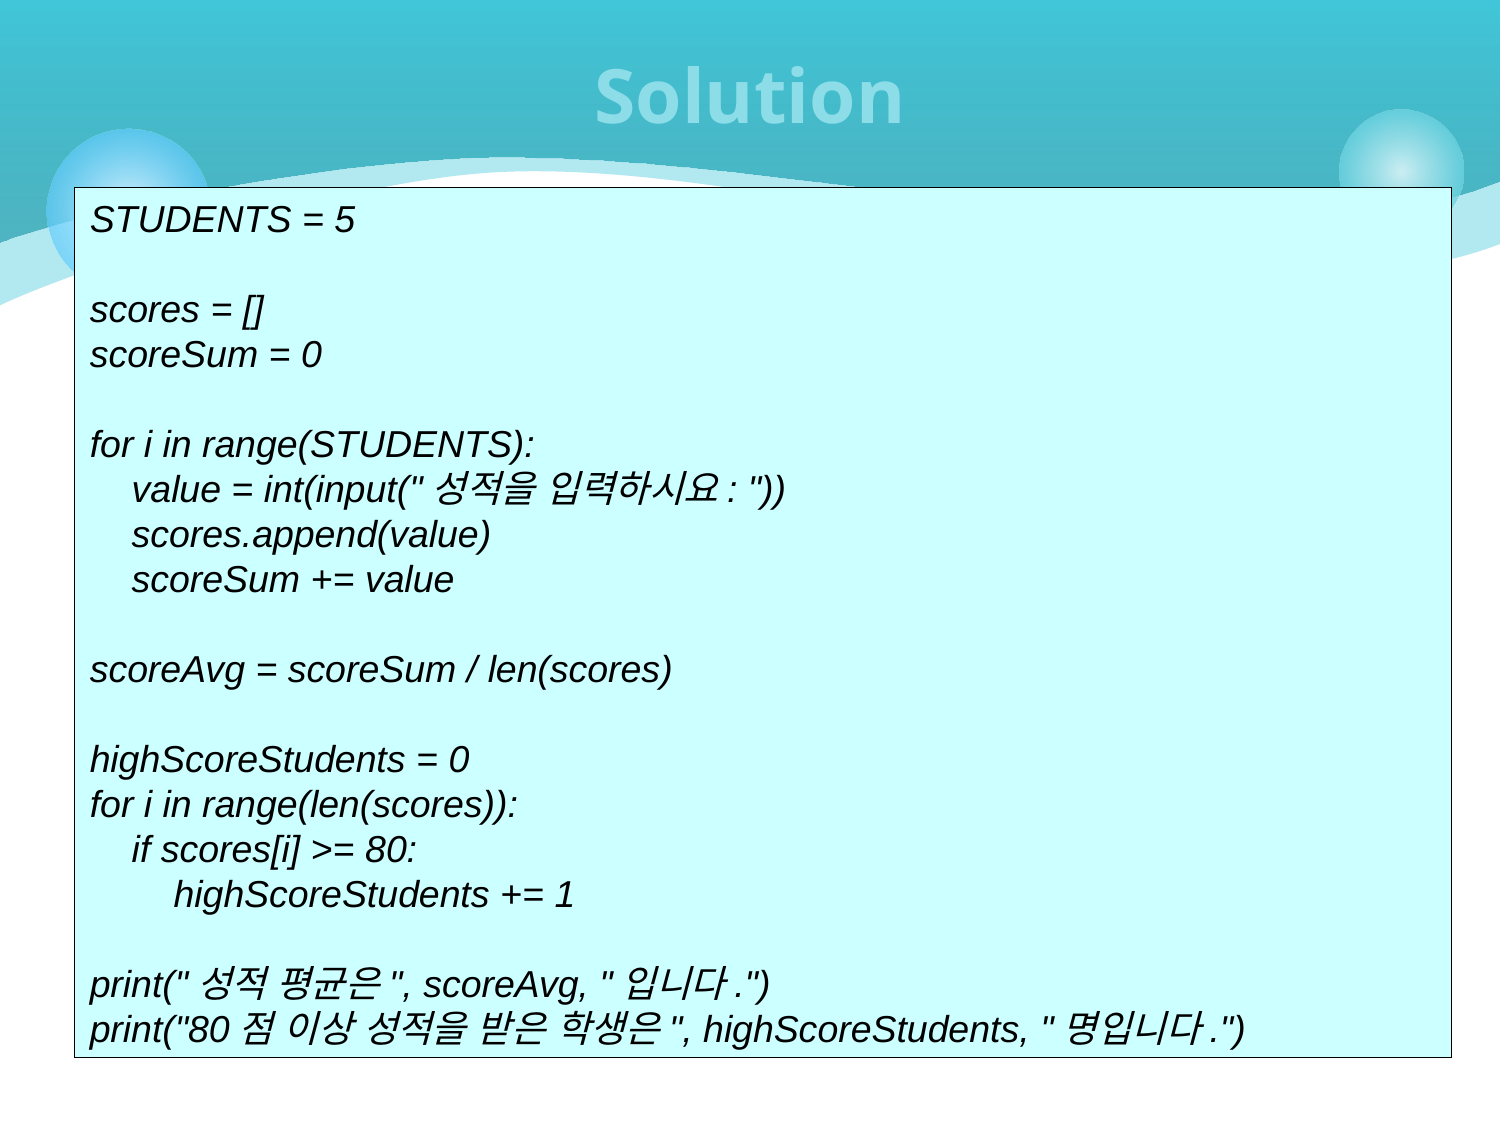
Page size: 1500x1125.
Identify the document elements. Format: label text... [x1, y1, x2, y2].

title Solution [75, 0, 1425, 187]
text_box STUDENTS = 5 scores = [] scoreSum = 0 for i in range(STUDENTS): value = int(input("성적을 입력하시요: ")) scores.append(value) scoreSum += value scoreAvg = scoreSum / len(scores) highScoreStudents = 0 for i in range(len(scores)): if scores[i] >= 80: highScoreStudents += 1 print("성적 평균은", scoreAvg, "입니다.") print("80점 이상 성적을 받은 학생은", highScoreStudents, "명입니다.") [74, 187, 1452, 1058]
